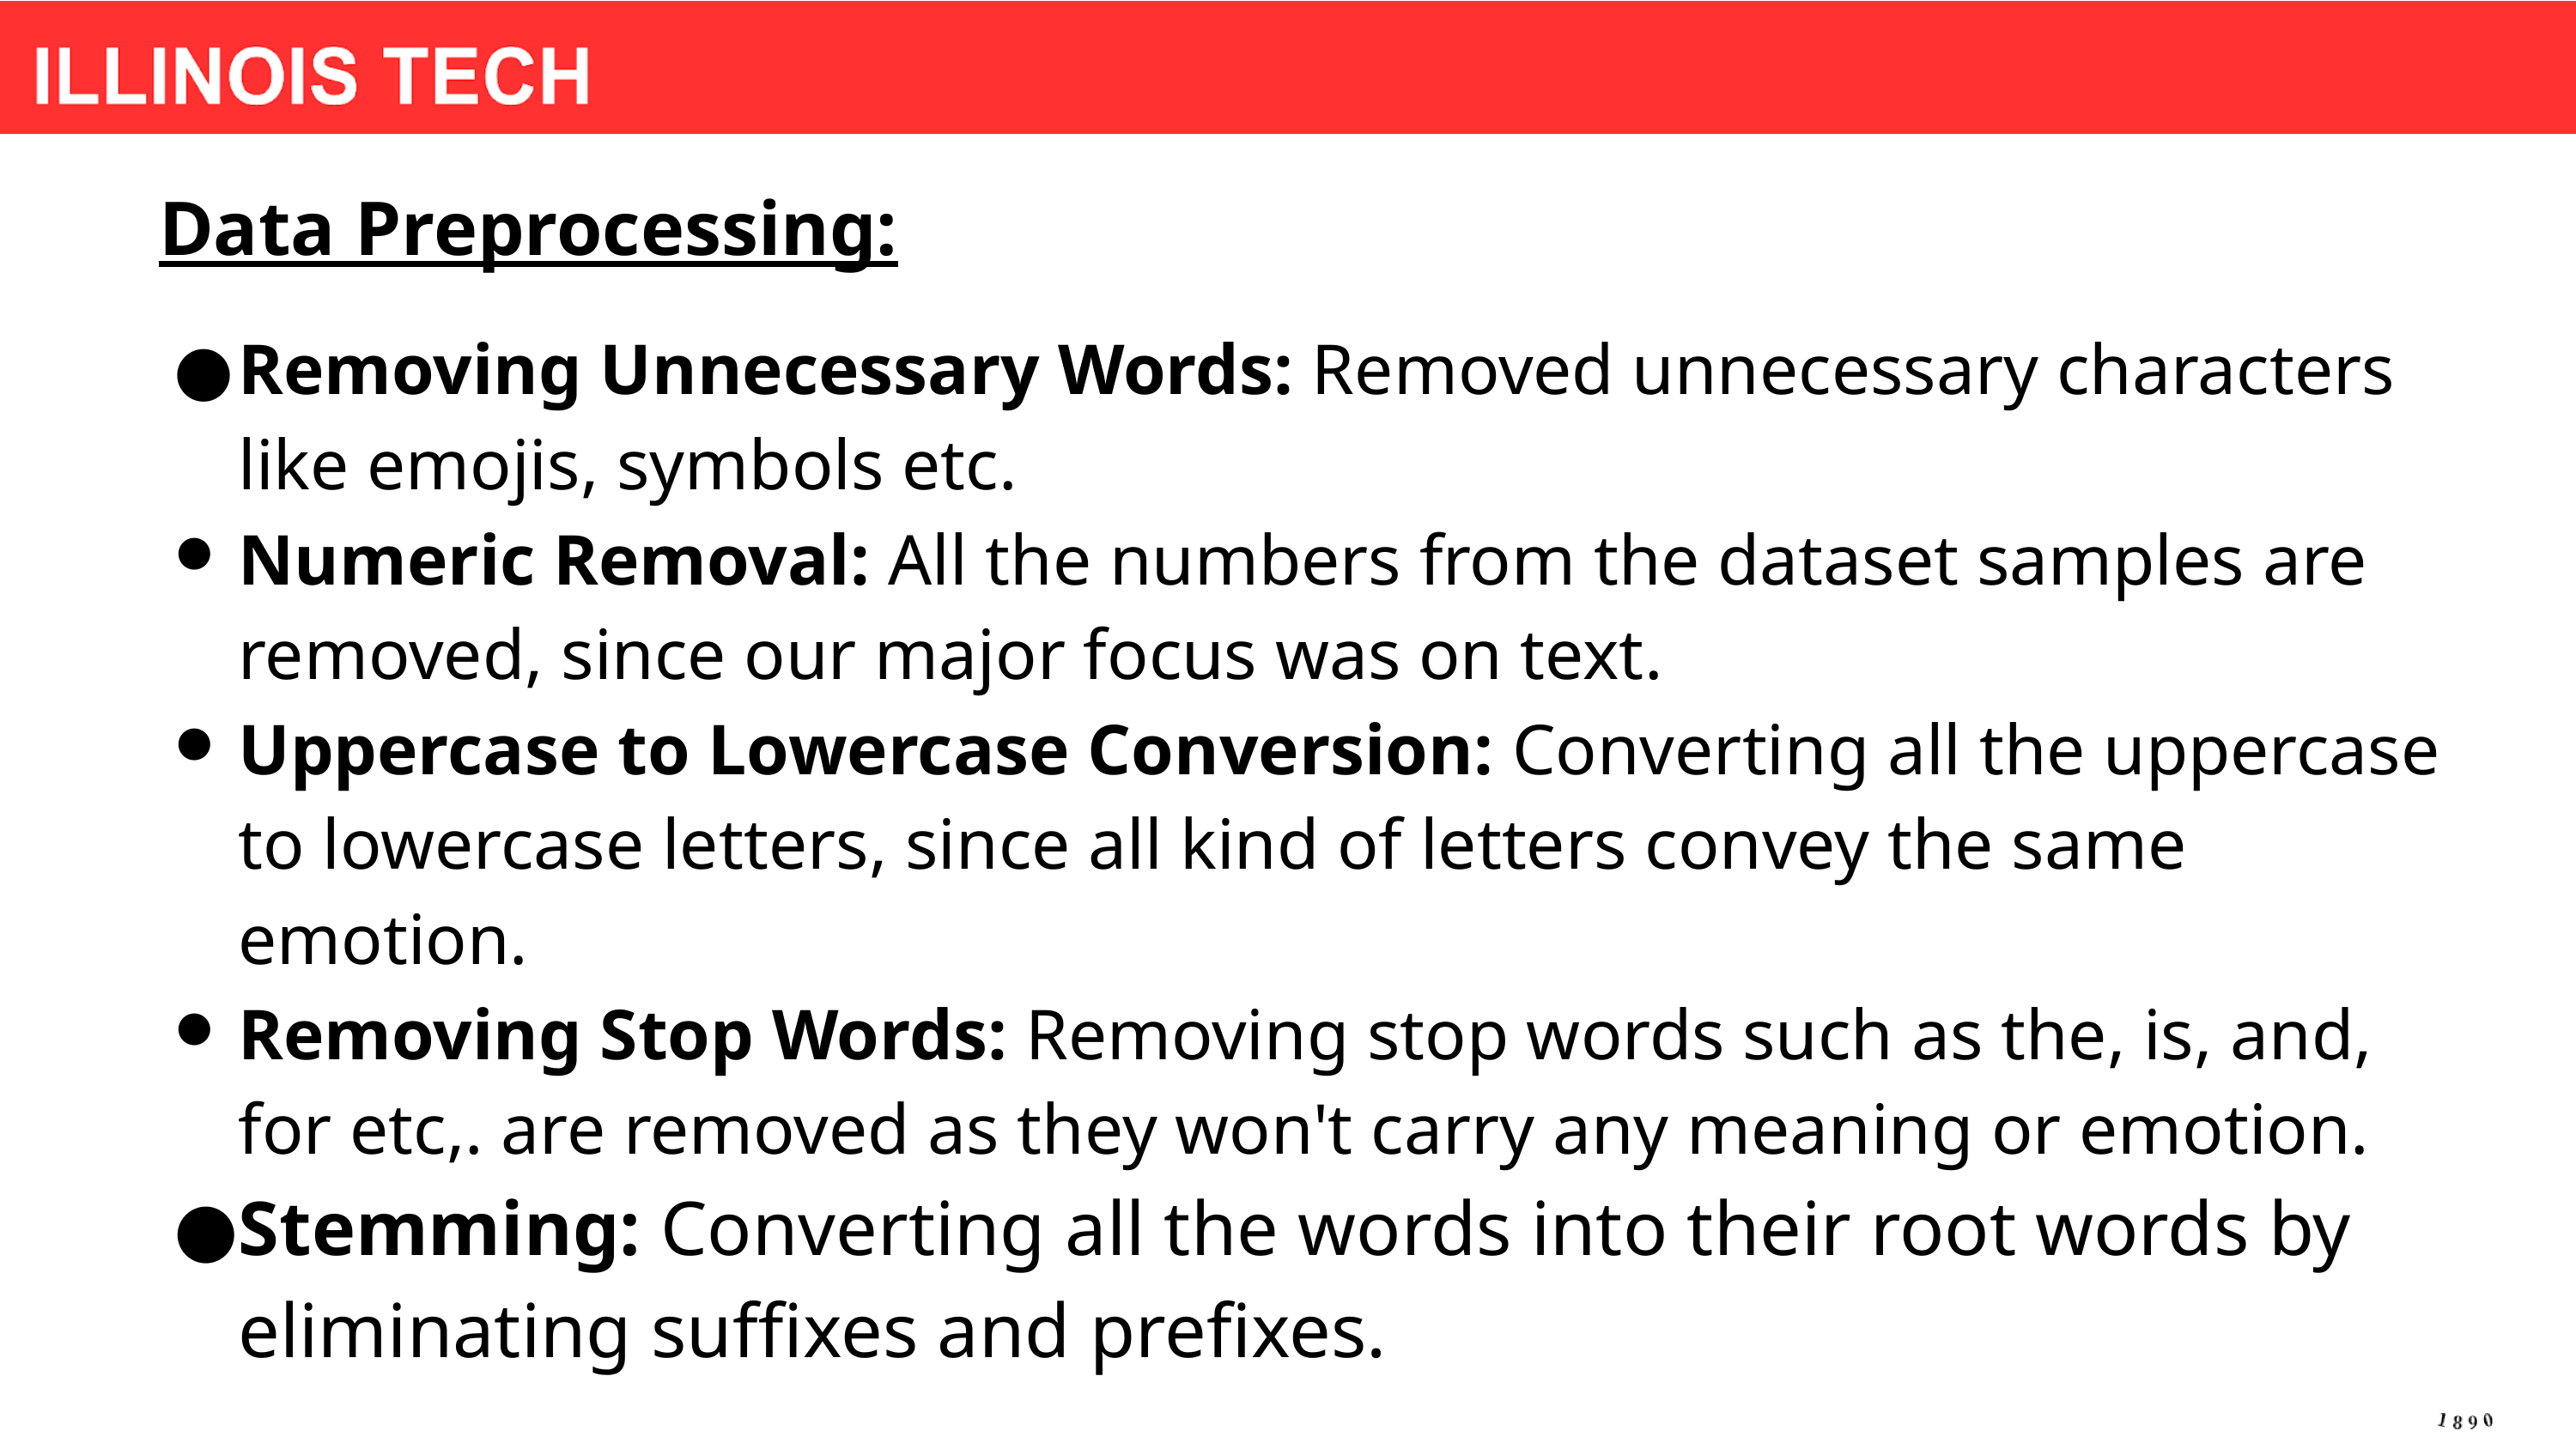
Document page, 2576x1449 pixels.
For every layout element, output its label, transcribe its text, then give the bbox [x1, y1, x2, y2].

picture [2437, 1413, 2494, 1430]
picture [0, 1, 2576, 134]
text_box Removing Unnecessary Words: Removed unnecessary characters like emojis, symbols etc. Numeric Removal: All the numbers from the dataset samples are removed, since our major focus was on text. Uppercase to Lowercase Conversion: Converting all the uppercase to lowercase letters, since all kind of letters convey the same emotion. Removing Stop Words: Removing stop words such as the, is, and, for etc,. are removed as they won't carry any meaning or emotion. Stemming: Converting all the words into their root words by eliminating suffixes and prefixes. [161, 300, 2470, 1354]
text_box Data Preprocessing: [145, 168, 1932, 301]
